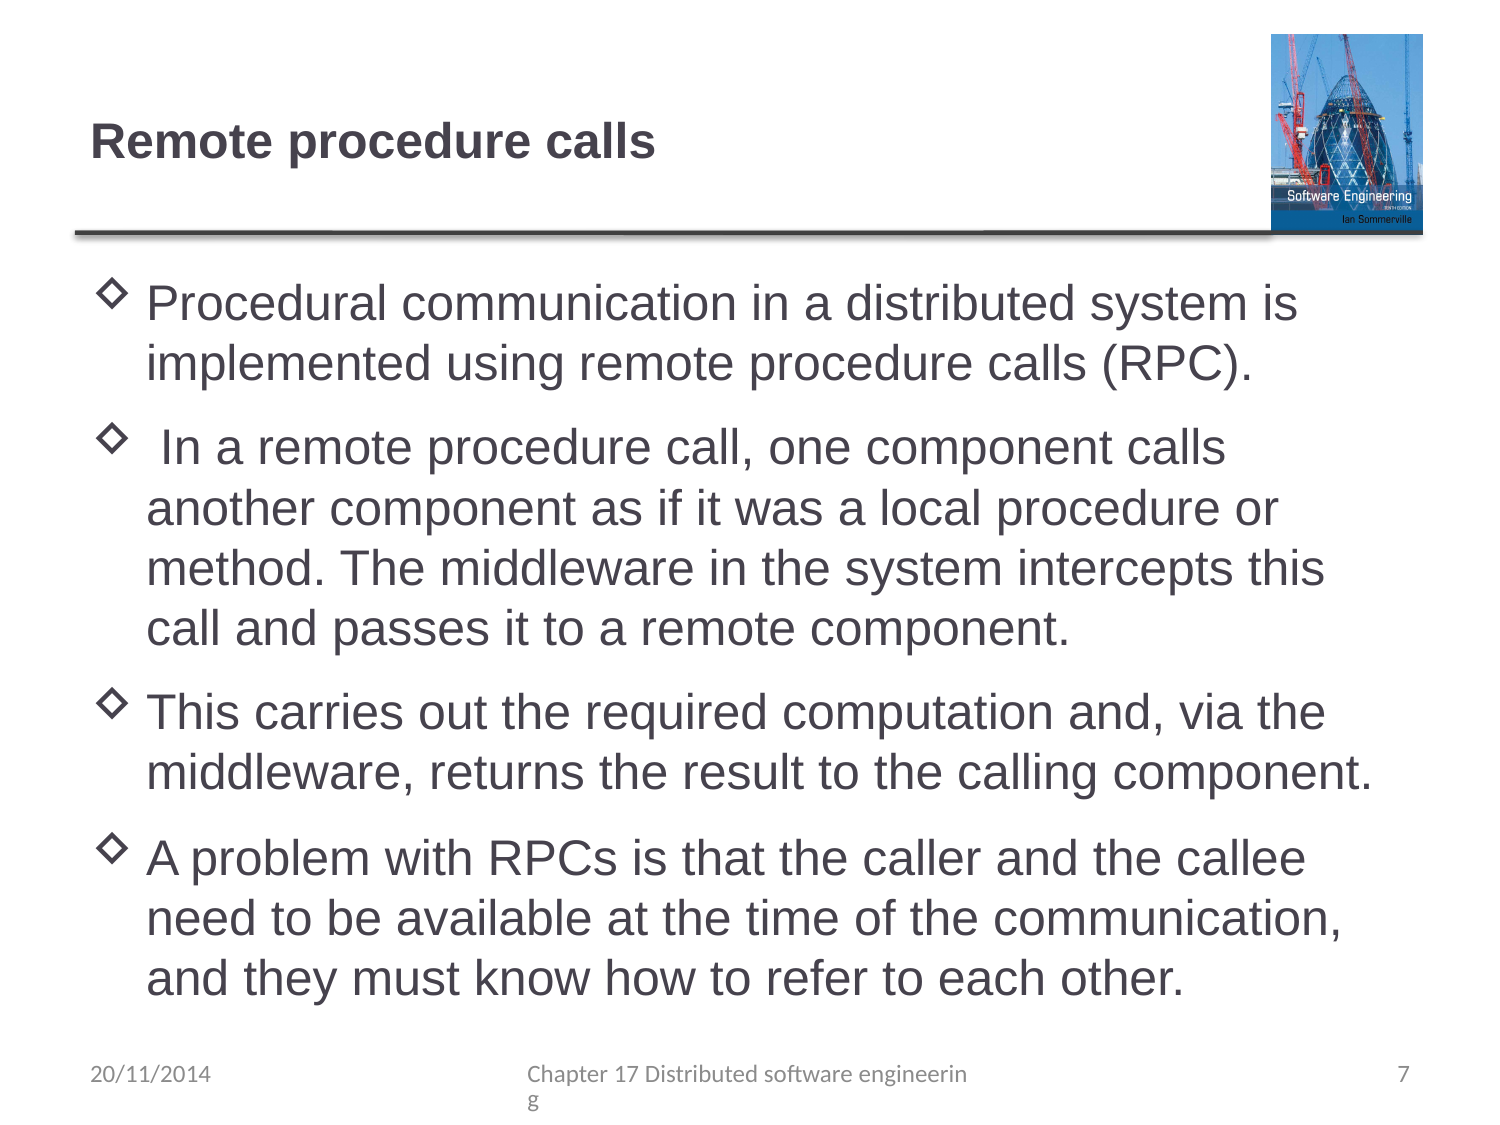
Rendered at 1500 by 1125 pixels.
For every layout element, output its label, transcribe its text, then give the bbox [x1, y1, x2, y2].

footer Chapter 17 Distributed software engineering [512, 1042, 988, 1103]
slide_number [75, 1042, 425, 1103]
picture [1271, 34, 1423, 230]
title Remote procedure calls [74, 44, 1272, 233]
slide_number 7 [1074, 1042, 1425, 1103]
list Procedural communication in a distributed system is implemented using remote procedure calls (RPC). In a remote procedure call, one component calls another component as if it was a local procedure or method. The middleware in the system intercepts this call and passes it to a remote component. This carries out the required computation and, via the middleware, returns the result to the calling component. A problem with RPCs is that the caller and the callee need to be available at the time of the communication, and they must know how to refer to each other. [75, 262, 1425, 1005]
